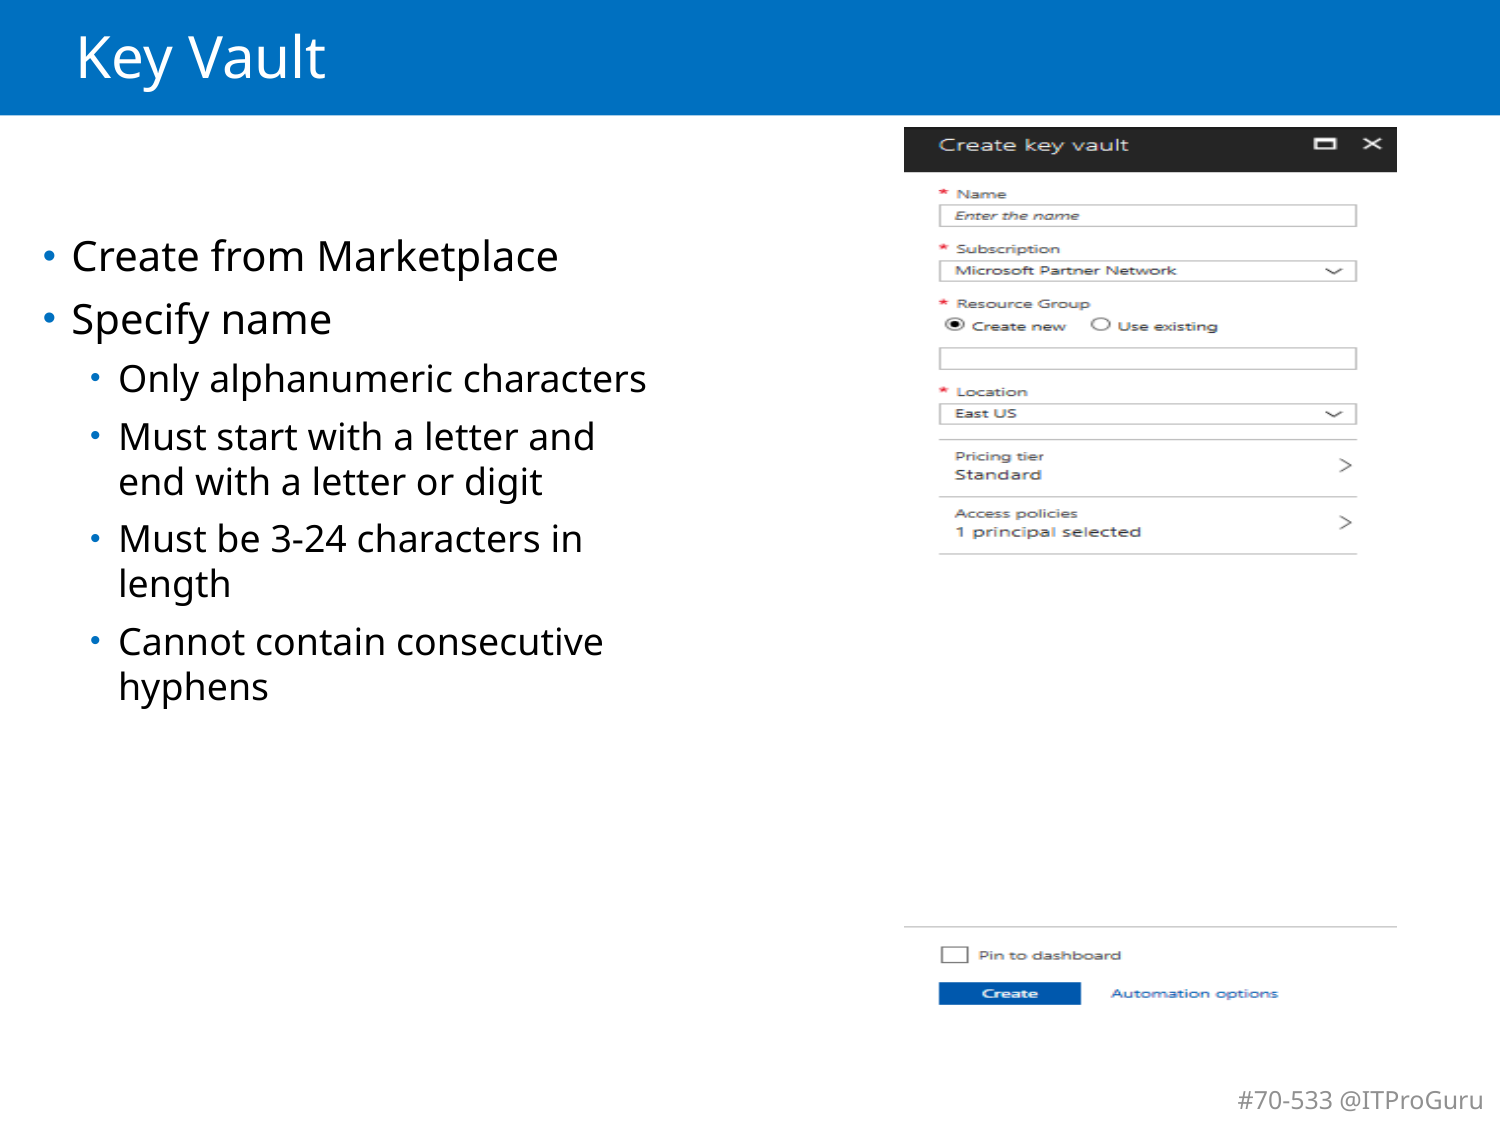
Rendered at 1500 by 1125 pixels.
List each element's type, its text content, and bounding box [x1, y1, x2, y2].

picture [904, 127, 1398, 1024]
title Key Vault [75, 0, 1351, 122]
list Create from Marketplace Specify name Only alphanumeric characters Must start with a letter and end with a letter or digit Must be 3-24 characters in length Cannot contain consecutive hyphens [42, 167, 663, 1013]
